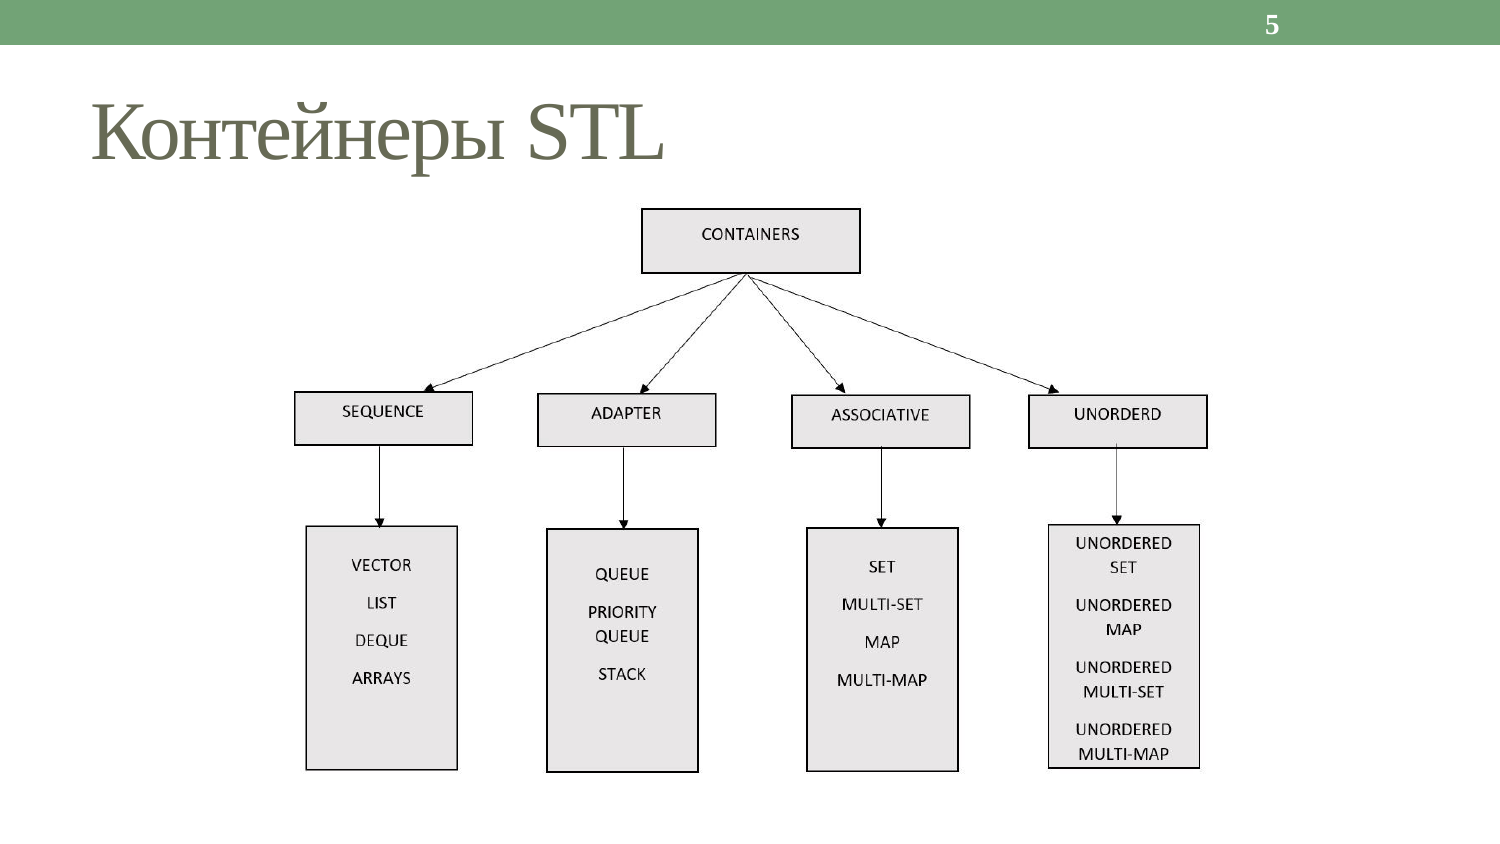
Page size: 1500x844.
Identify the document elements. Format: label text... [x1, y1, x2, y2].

title Контейнеры STL [75, 65, 1425, 188]
slide_number 5 [1250, 2, 1425, 43]
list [280, 196, 1220, 798]
